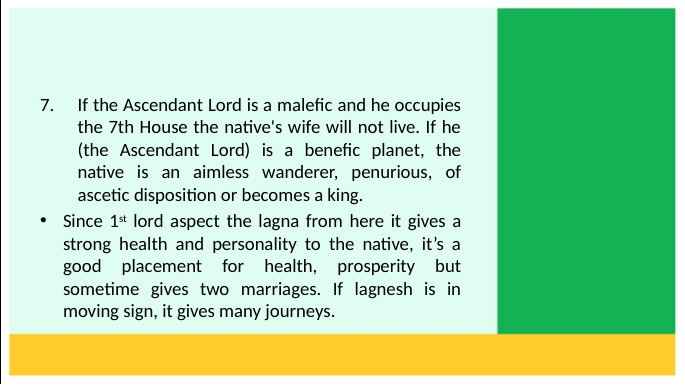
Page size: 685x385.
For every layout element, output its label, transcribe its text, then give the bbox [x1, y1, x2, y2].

picture [0, 0, 684, 384]
list If the Ascendant Lord is a malefic and he occupies the 7th House the native's wife will not live. If he (the Ascendant Lord) is a benefic planet, the native is an aimless wanderer, penurious, of ascetic disposition or becomes a king. Since 1st lord aspect the lagna from here it gives a strong health and personality to the native, it’s a good placement for health, prosperity but sometime gives two marriages. If lagnesh is in moving sign, it gives many journeys. [34, 89, 468, 334]
